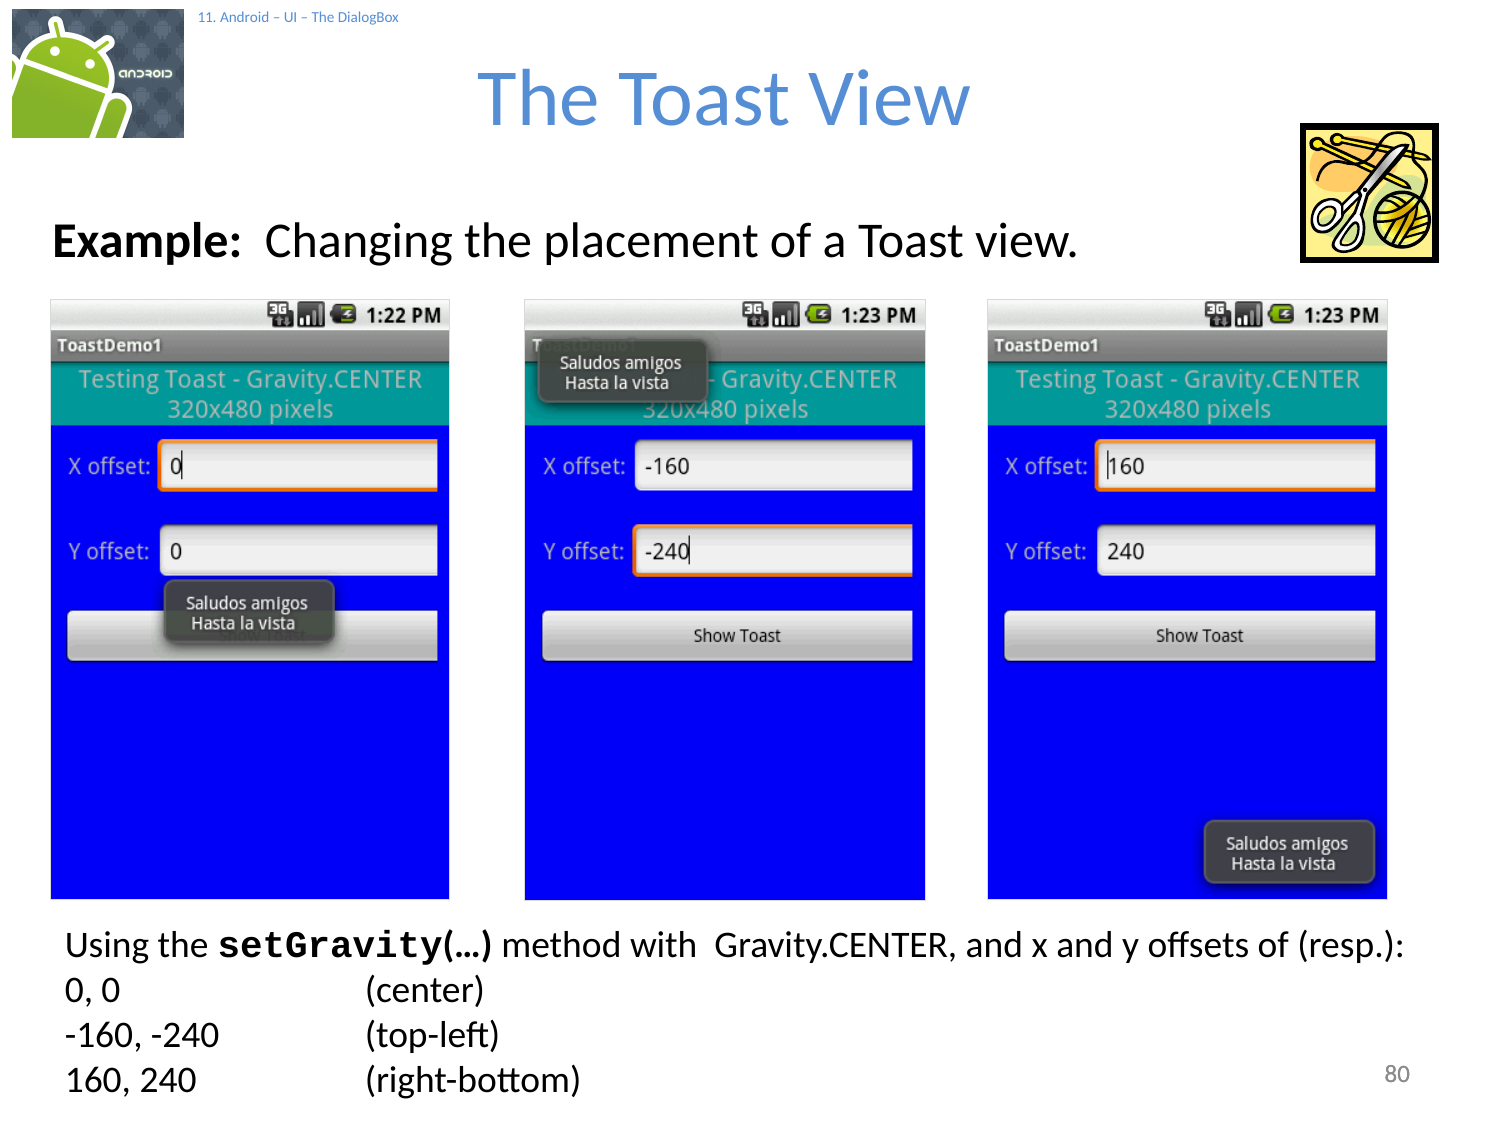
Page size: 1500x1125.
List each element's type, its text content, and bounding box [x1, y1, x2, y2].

text_box Using the setGravity(…) method with Gravity.CENTER, and x and y offsets of (resp.): 0, 0 (center) -160, -240 (top-left) 160, 240 (right-bottom) [50, 912, 1425, 1108]
picture [1299, 120, 1442, 266]
picture [987, 299, 1388, 901]
picture [12, 9, 184, 138]
picture [524, 299, 926, 901]
text_box 11. Android – UI – The DialogBox The Toast View [49, 7, 1400, 150]
text_box Example: Changing the placement of a Toast view. [37, 199, 1438, 275]
picture [49, 299, 451, 901]
